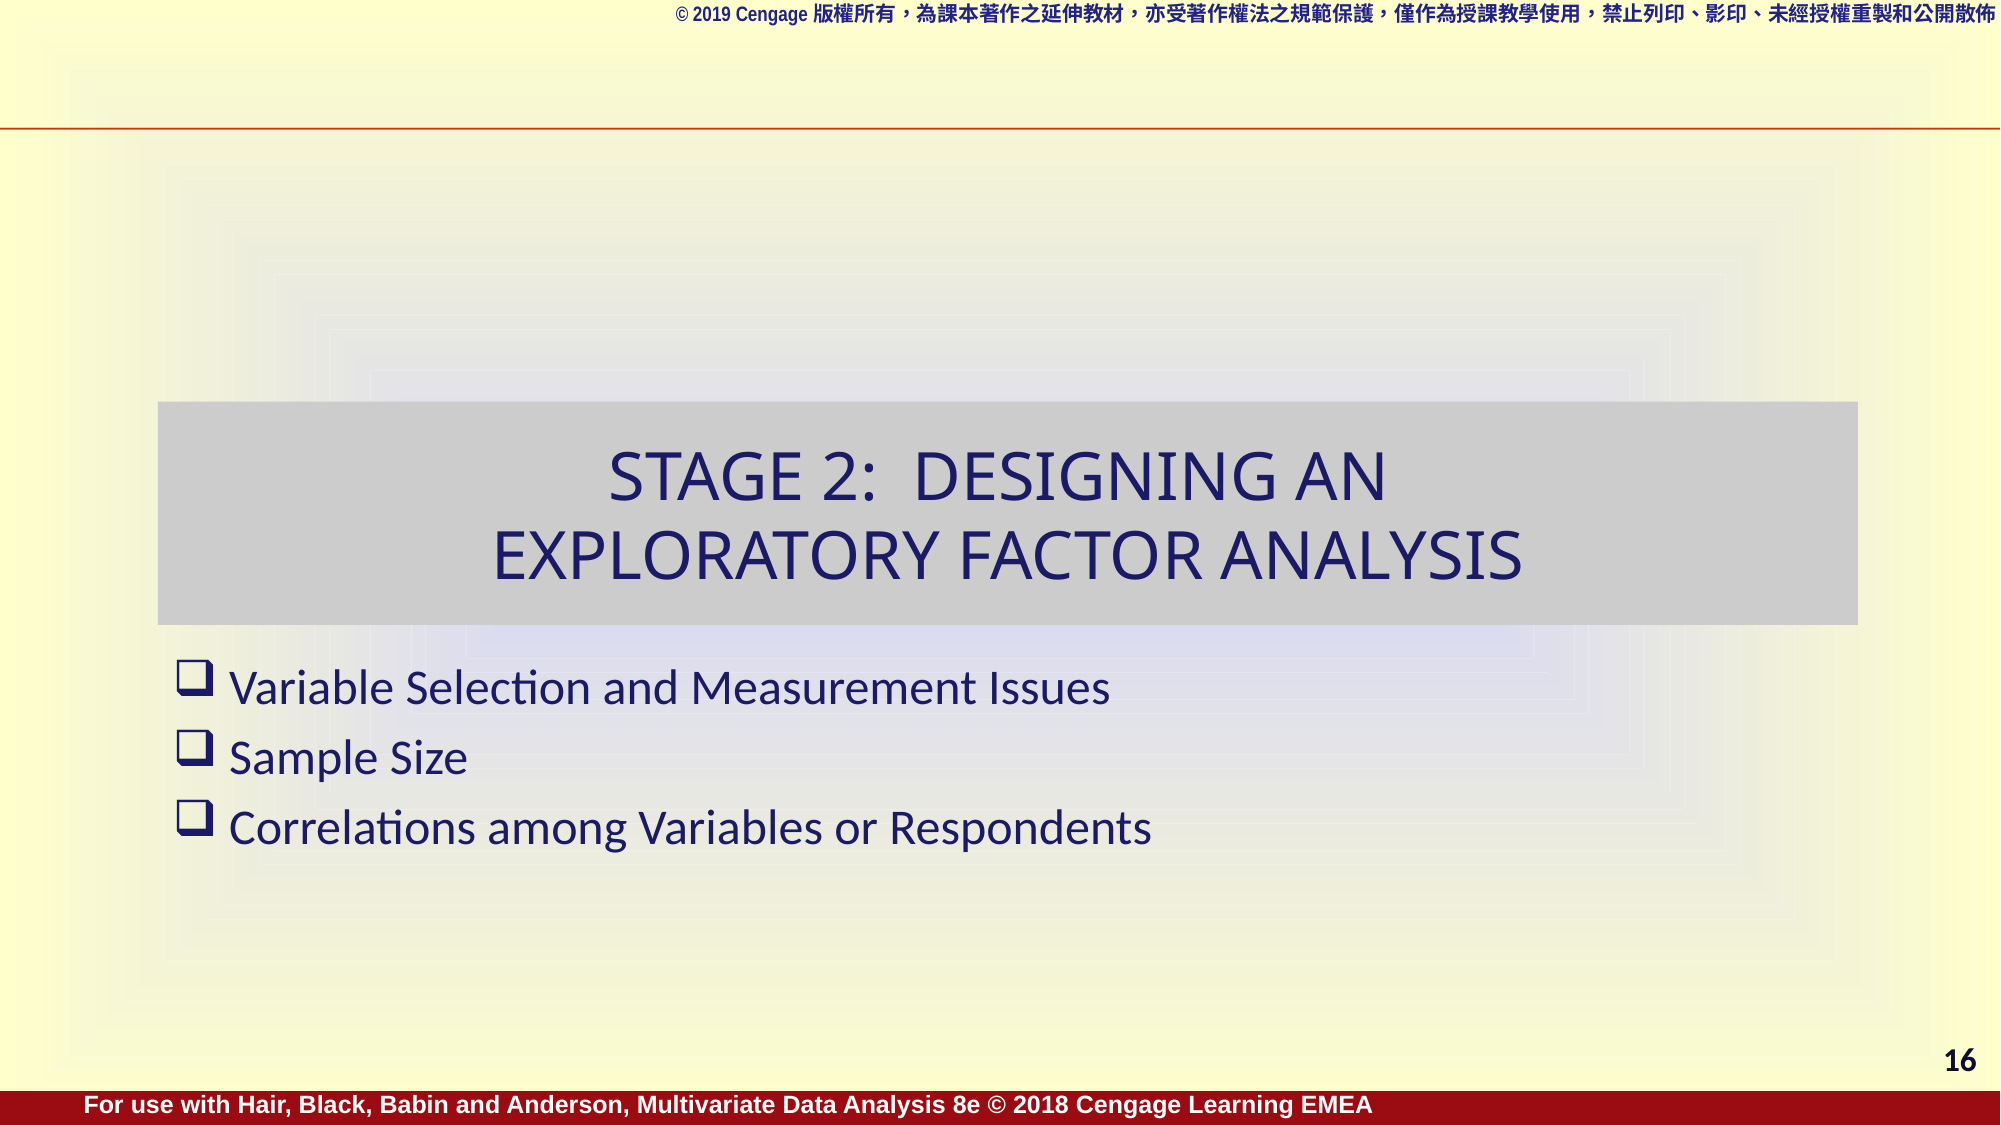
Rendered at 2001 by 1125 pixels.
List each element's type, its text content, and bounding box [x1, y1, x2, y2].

list Variable Selection and Measurement Issues Sample Size Correlations among Variables or Respondents [157, 647, 1858, 998]
slide_number 16 [1913, 1028, 1992, 1089]
title Stage 2: Designing an Exploratory Factor Analysis [157, 401, 1858, 625]
picture [1519, 1091, 2000, 1125]
text_box For use with Hair, Black, Babin and Anderson, Multivariate Data Analysis 8e © 2018 Cengage Learning EMEA [0, 1081, 1519, 1125]
